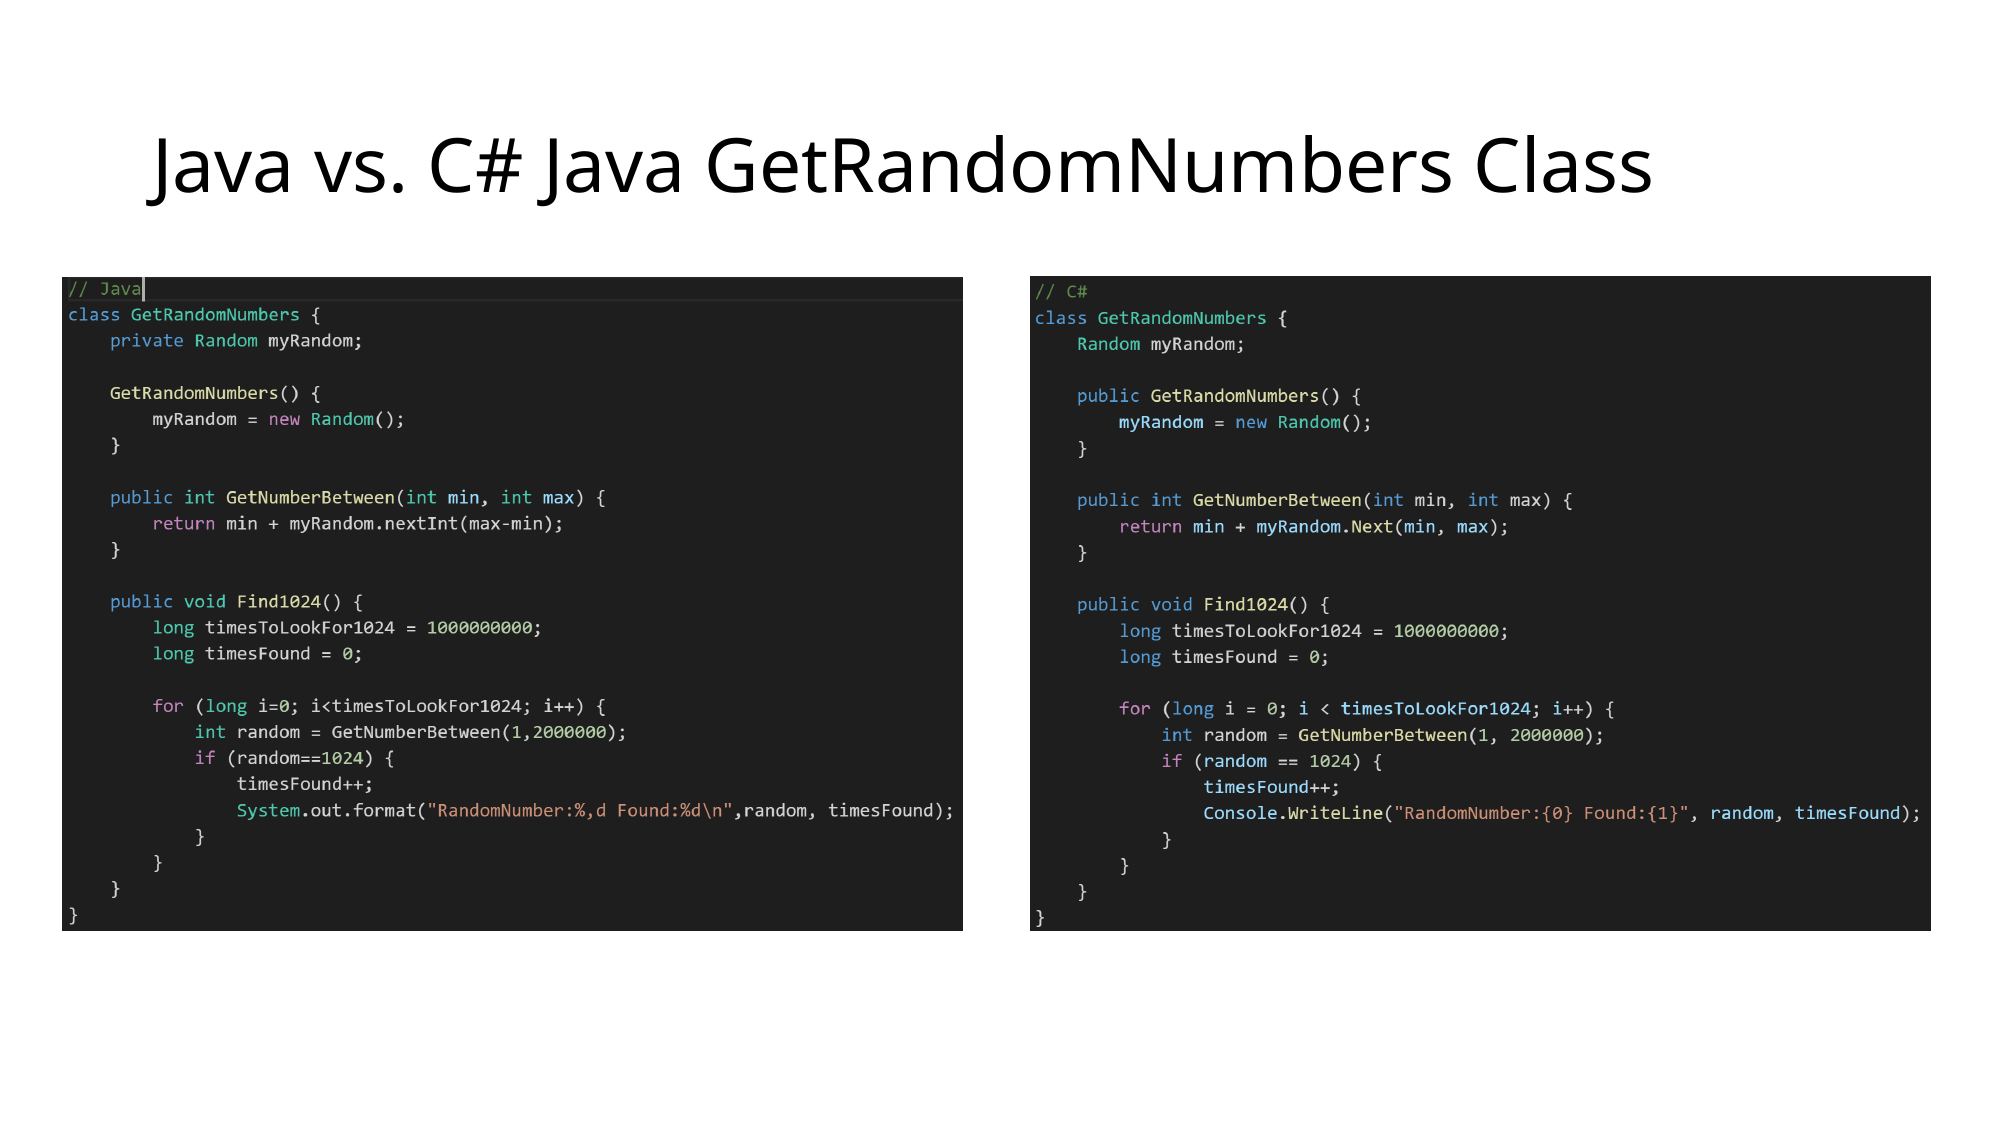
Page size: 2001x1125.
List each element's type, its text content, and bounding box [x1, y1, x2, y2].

picture [62, 277, 963, 931]
title Java vs. C# Java GetRandomNumbers Class [137, 59, 1863, 278]
picture [1030, 276, 1931, 931]
